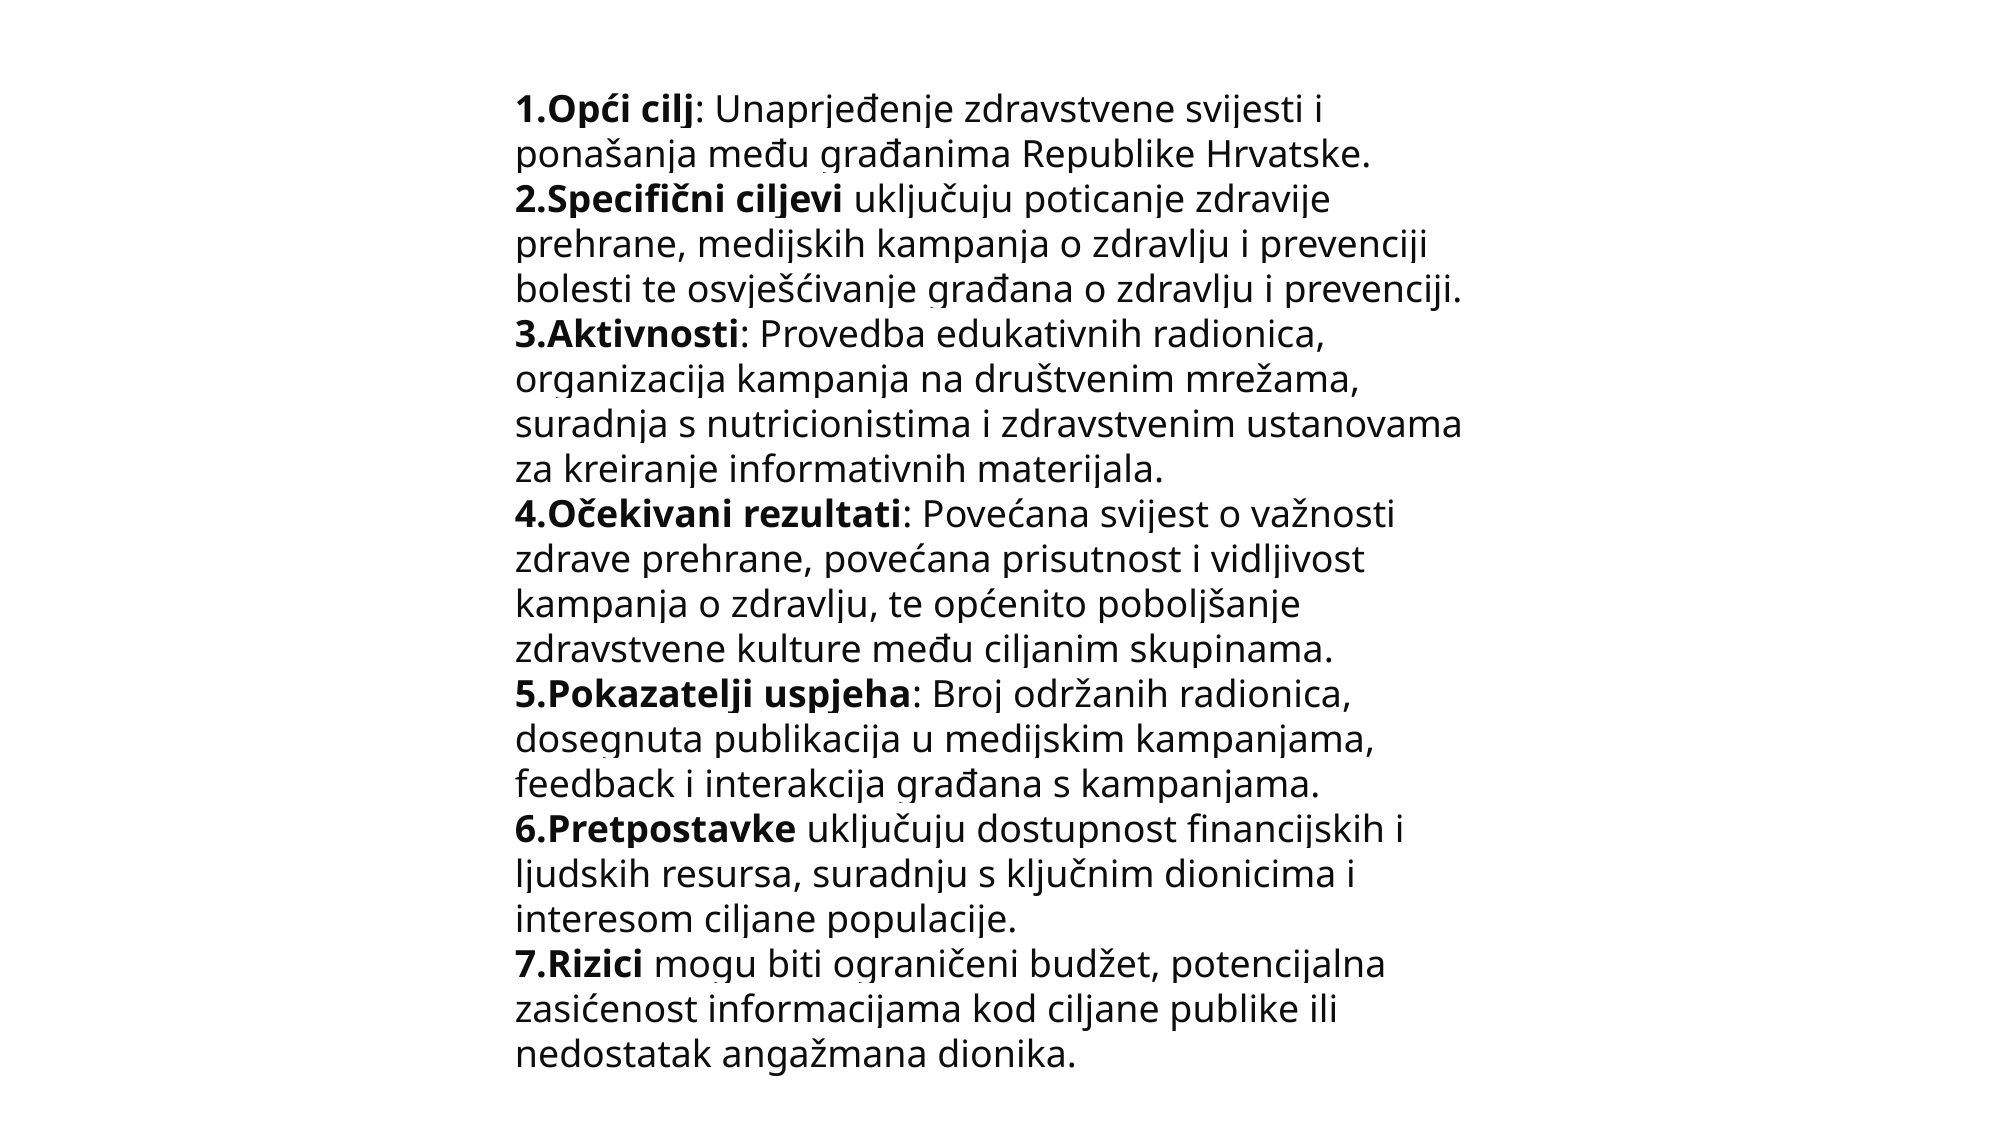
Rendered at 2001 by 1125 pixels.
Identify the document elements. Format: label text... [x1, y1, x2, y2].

text_box Opći cilj: Unaprjeđenje zdravstvene svijesti i ponašanja među građanima Republike Hrvatske. Specifični ciljevi uključuju poticanje zdravije prehrane, medijskih kampanja o zdravlju i prevenciji bolesti te osvješćivanje građana o zdravlju i prevenciji. Aktivnosti: Provedba edukativnih radionica, organizacija kampanja na društvenim mrežama, suradnja s nutricionistima i zdravstvenim ustanovama za kreiranje informativnih materijala. Očekivani rezultati: Povećana svijest o važnosti zdrave prehrane, povećana prisutnost i vidljivost kampanja o zdravlju, te općenito poboljšanje zdravstvene kulture među ciljanim skupinama. Pokazatelji uspjeha: Broj održanih radionica, dosegnuta publikacija u medijskim kampanjama, feedback i interakcija građana s kampanjama. Pretpostavke uključuju dostupnost financijskih i ljudskih resursa, suradnju s ključnim dionicima i interesom ciljane populacije. Rizici mogu biti ograničeni budžet, potencijalna zasićenost informacijama kod ciljane publike ili nedostatak angažmana dionika. [500, 77, 1501, 1083]
